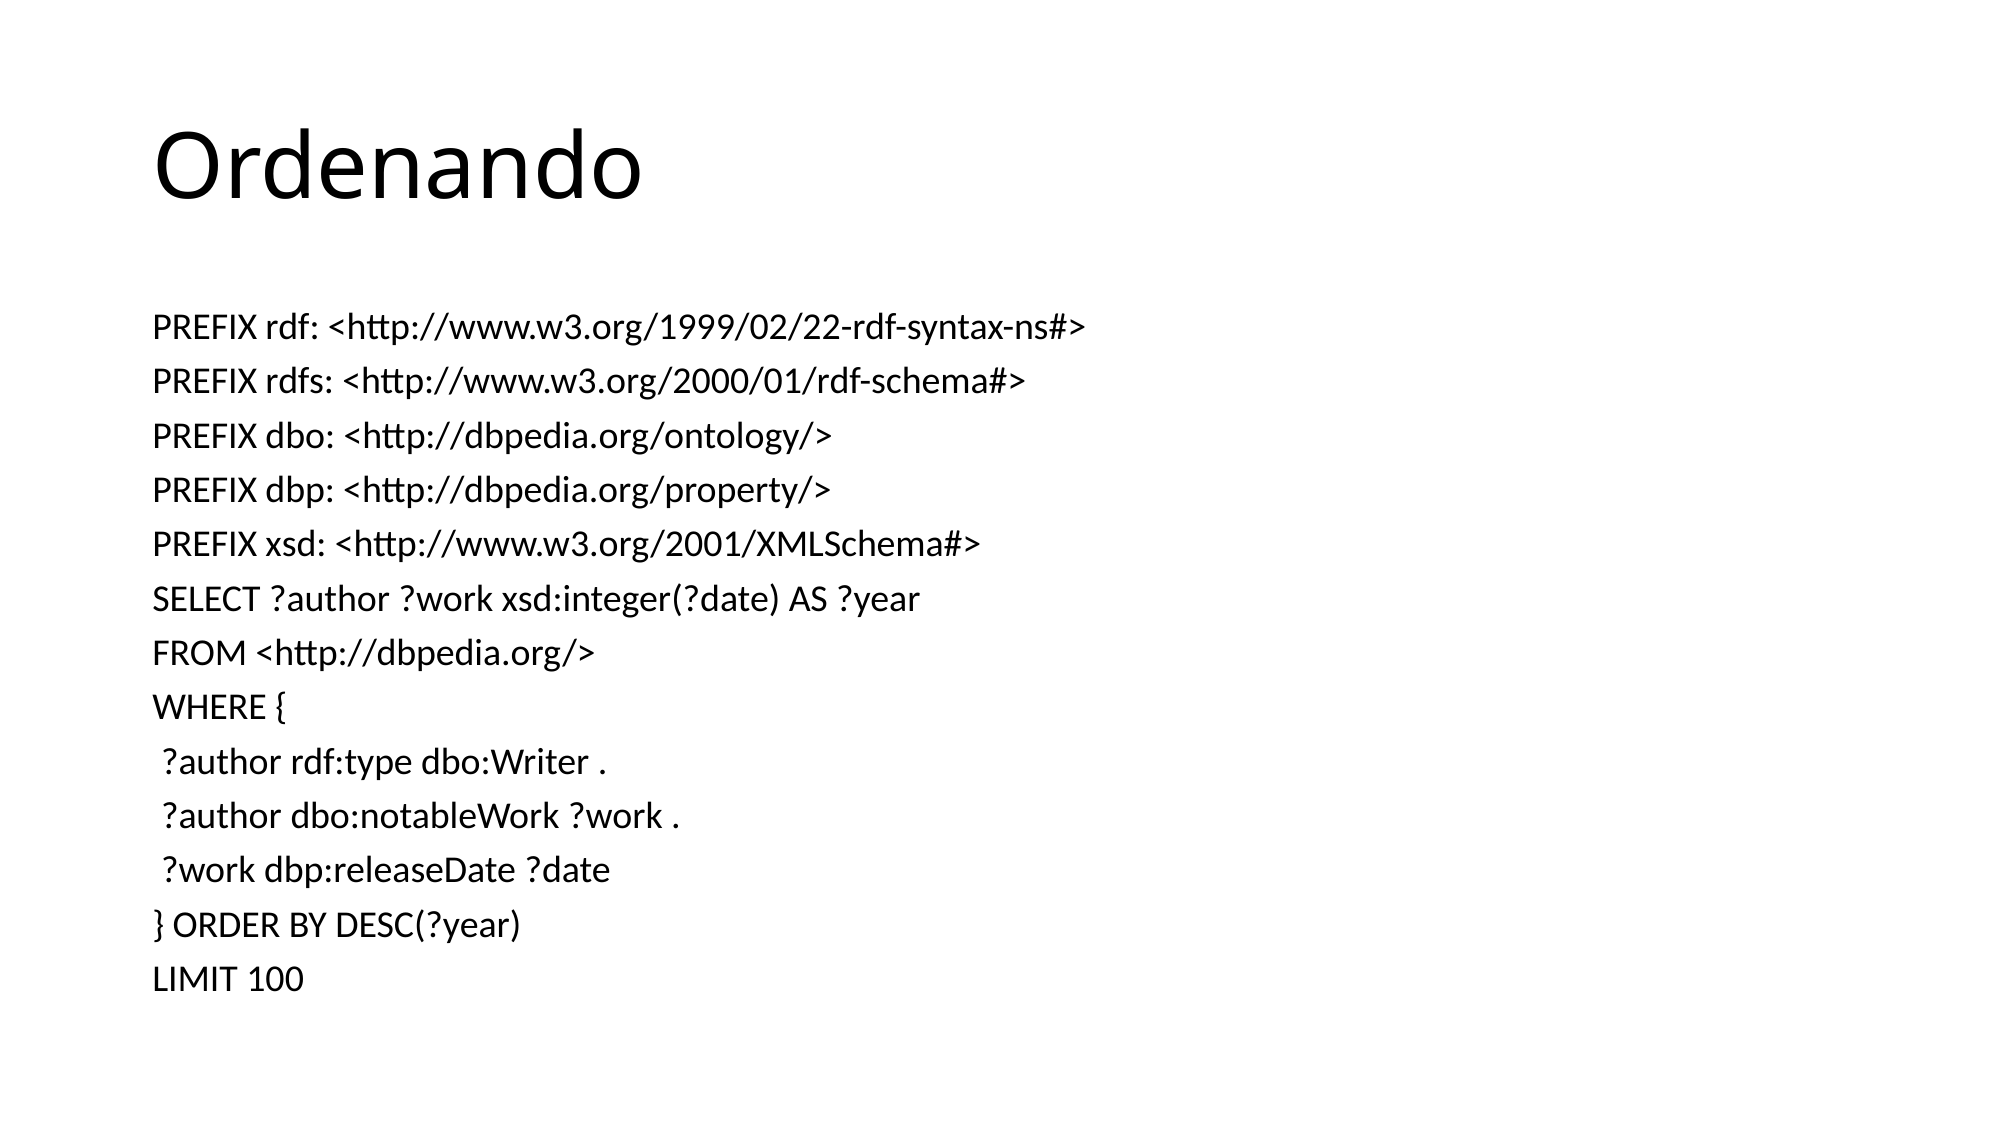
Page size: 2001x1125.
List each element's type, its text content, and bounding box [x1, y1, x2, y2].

title Ordenando [137, 59, 1863, 278]
list PREFIX rdf: <http://www.w3.org/1999/02/22-rdf-syntax-ns#> PREFIX rdfs: <http://www.w3.org/2000/01/rdf-schema#> PREFIX dbo: <http://dbpedia.org/ontology/> PREFIX dbp: <http://dbpedia.org/property/> PREFIX xsd: <http://www.w3.org/2001/XMLSchema#> SELECT ?author ?work xsd:integer(?date) AS ?year FROM <http://dbpedia.org/> WHERE { ?author rdf:type dbo:Writer . ?author dbo:notableWork ?work . ?work dbp:releaseDate ?date } ORDER BY DESC(?year) LIMIT 100 [137, 299, 1863, 1014]
